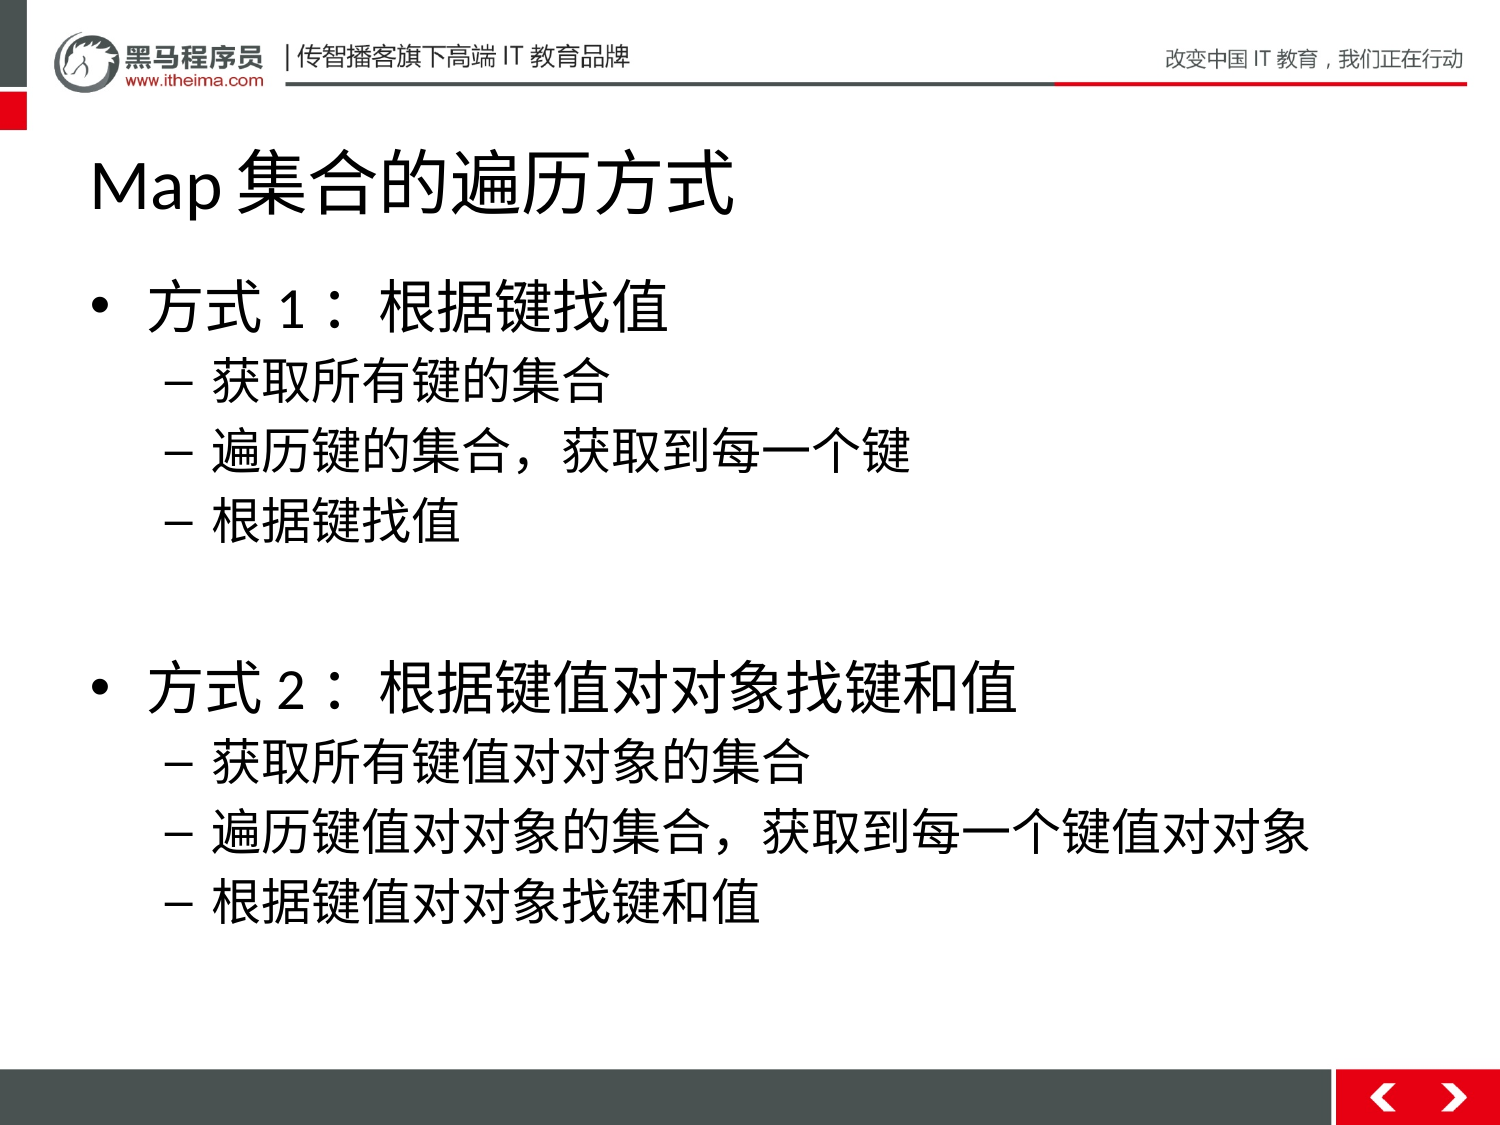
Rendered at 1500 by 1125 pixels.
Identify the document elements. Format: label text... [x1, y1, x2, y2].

picture [0, 0, 1500, 1125]
title Map集合的遍历方式 [75, 45, 1425, 233]
list 方式1：根据键找值 获取所有键的集合 遍历键的集合，获取到每一个键 根据键找值 方式2：根据键值对对象找键和值 获取所有键值对对象的集合 遍历键值对对象的集合，获取到每一个键值对对象 根据键值对对象找键和值 [75, 262, 1425, 1005]
